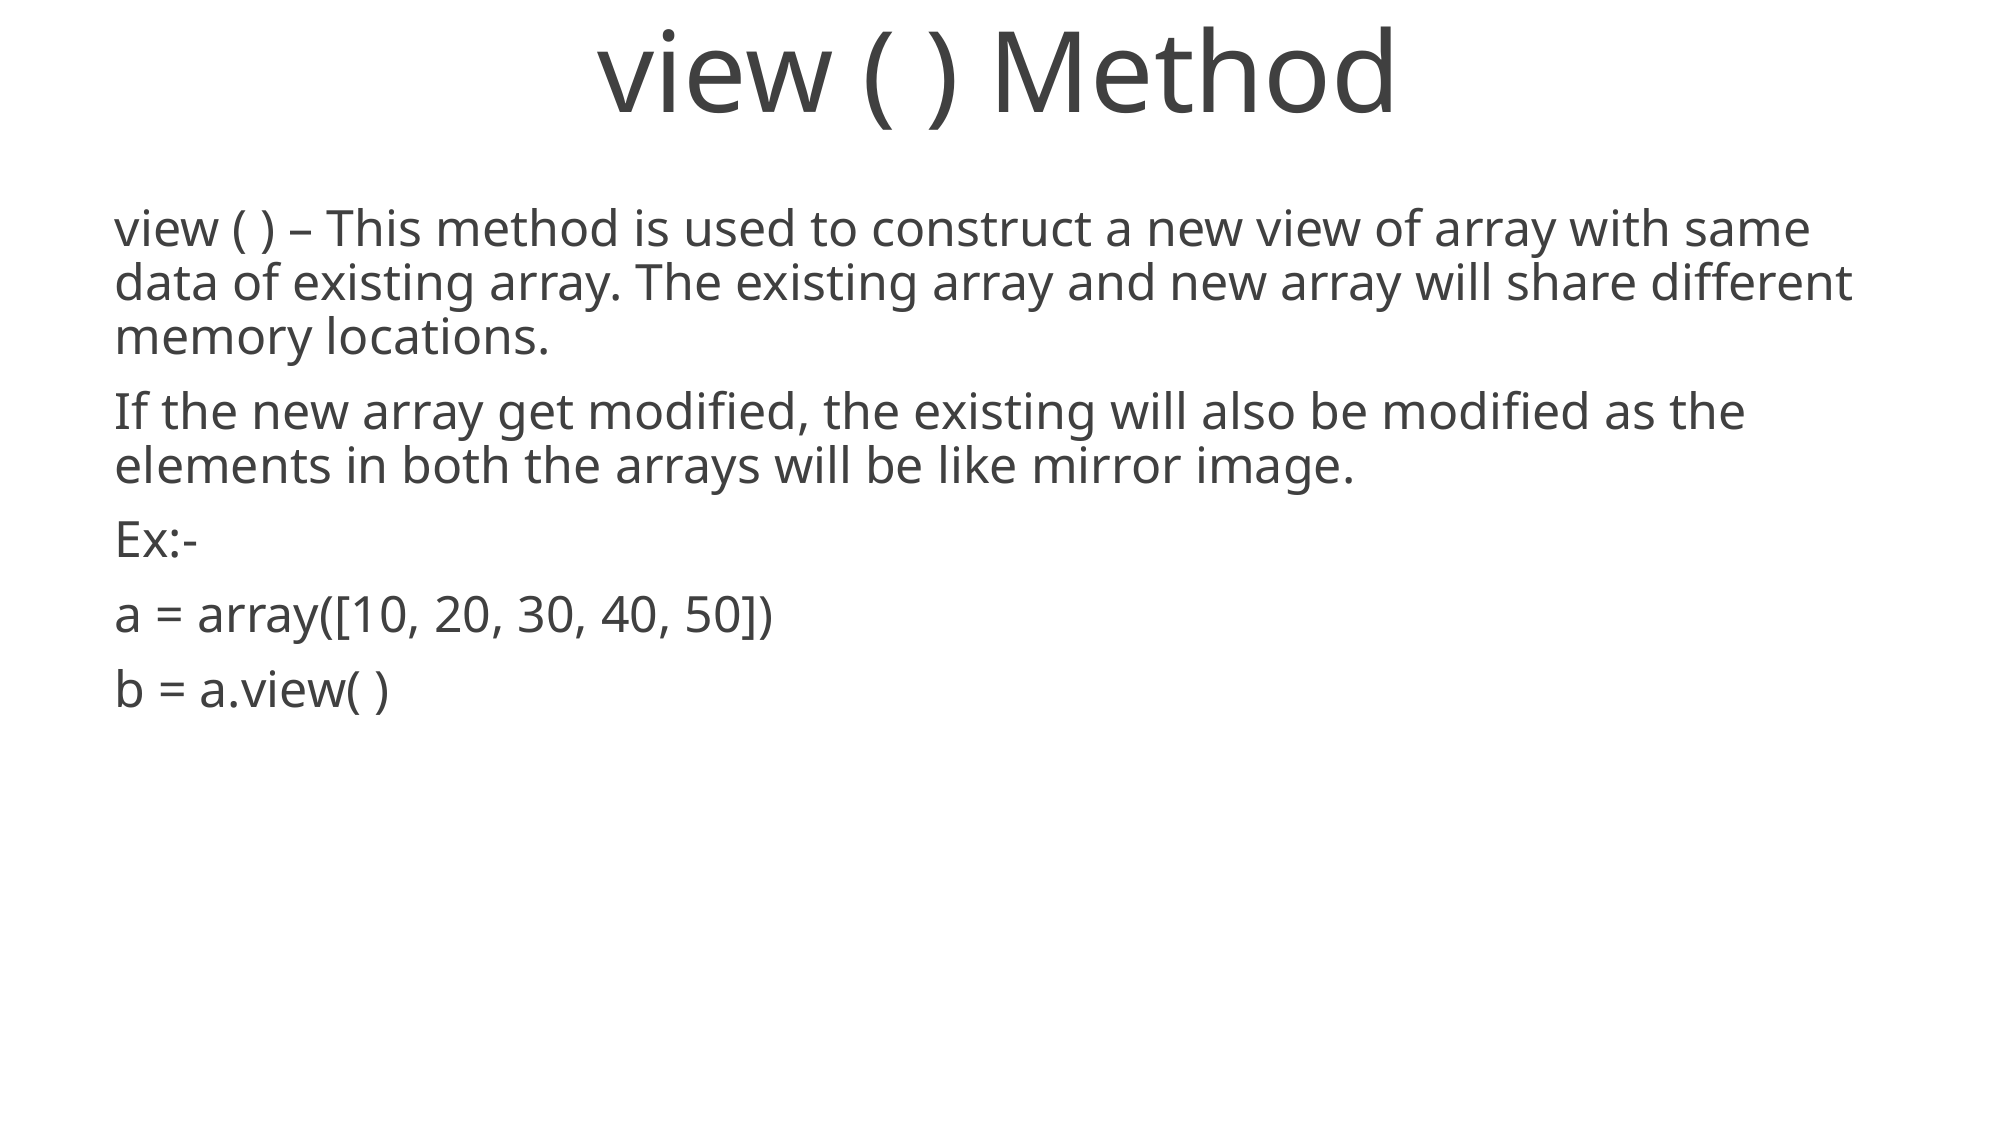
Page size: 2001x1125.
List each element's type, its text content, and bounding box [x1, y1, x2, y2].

list view ( ) – This method is used to construct a new view of array with same data of existing array. The existing array and new array will share different memory locations. If the new array get modified, the existing will also be modified as the elements in both the arrays will be like mirror image. Ex:- a = array([10, 20, 30, 40, 50]) b = a.view( ) [99, 195, 1900, 939]
title view ( ) Method [99, 8, 1900, 195]
